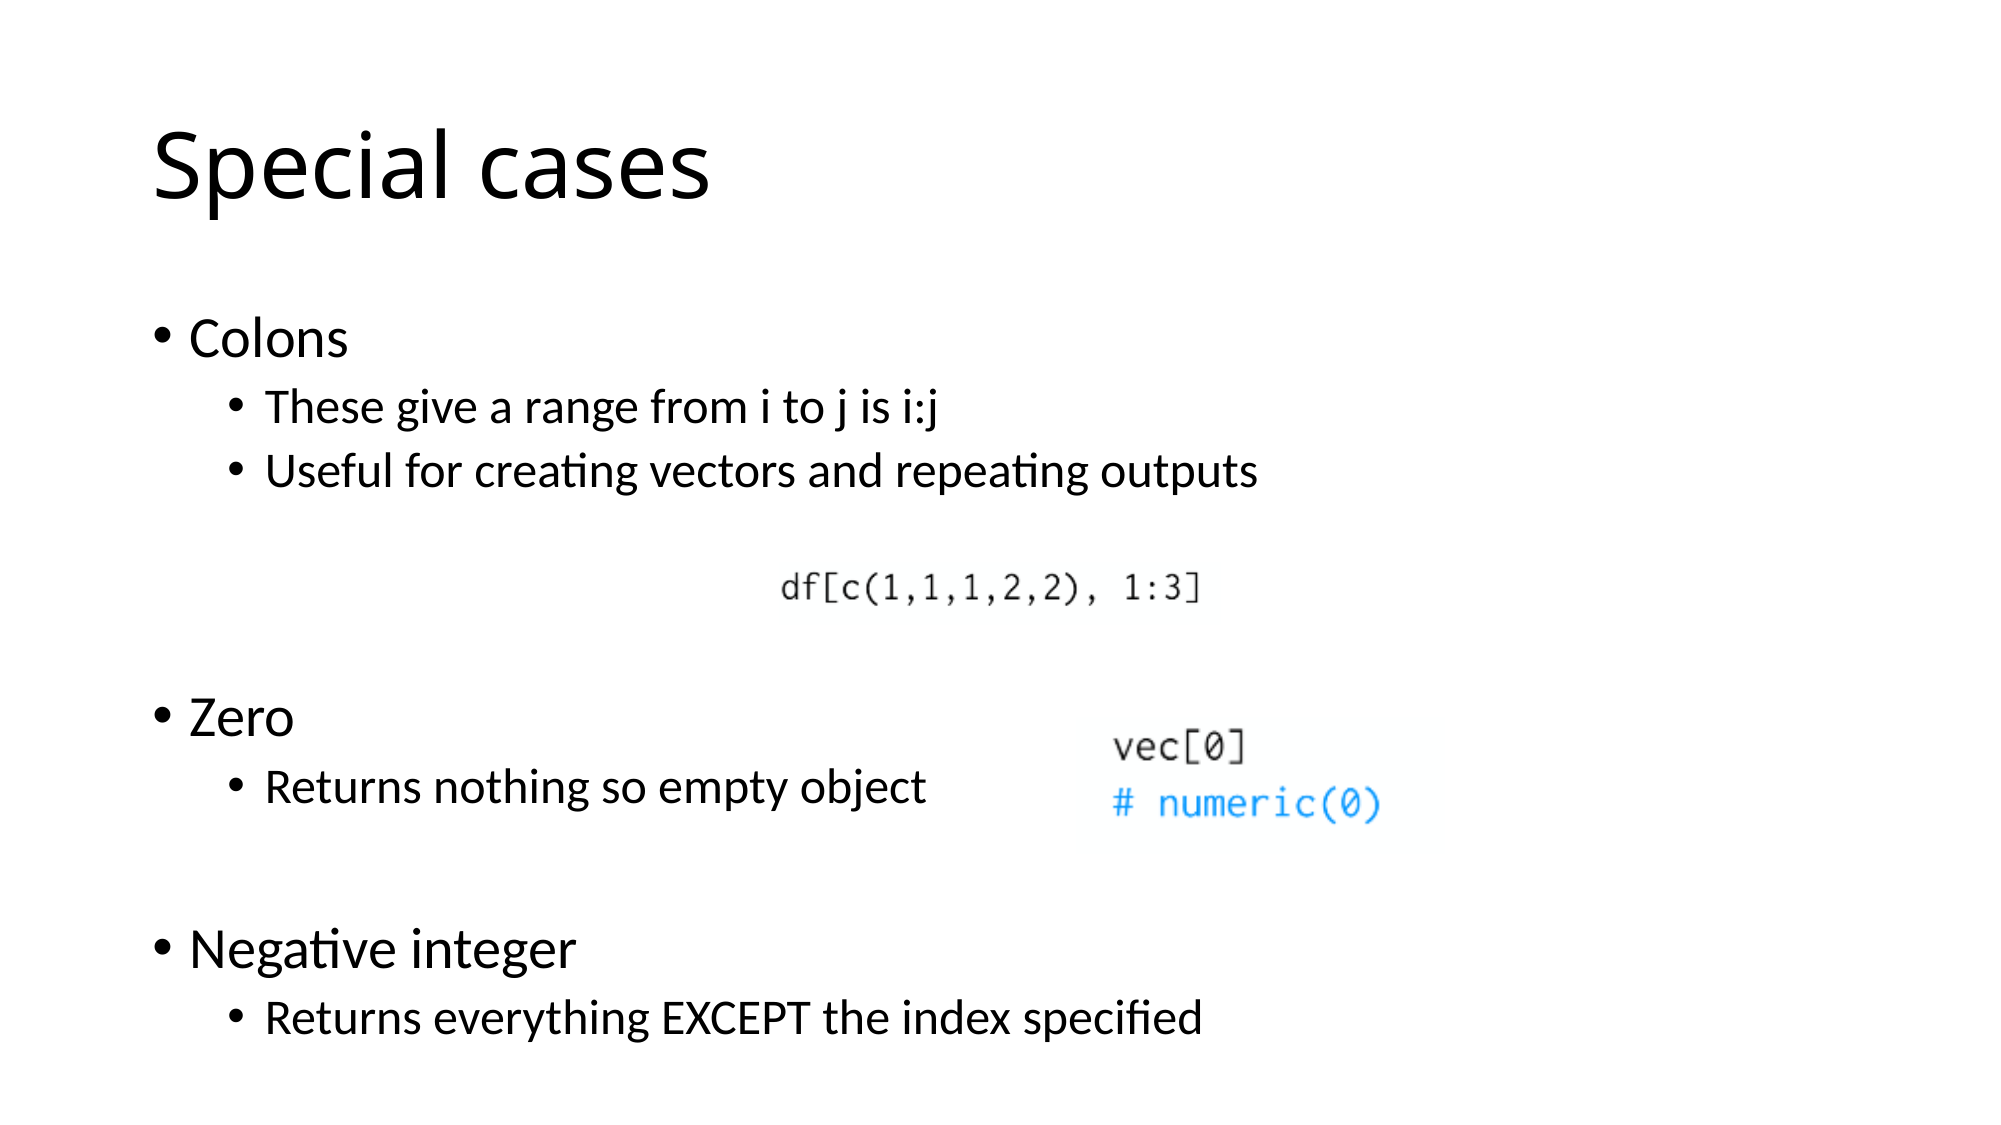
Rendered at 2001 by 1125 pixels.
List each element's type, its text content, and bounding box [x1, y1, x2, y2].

title Special cases [137, 59, 1863, 278]
list Colons These give a range from i to j is i:j Useful for creating vectors and repeating outputs Zero Returns nothing so empty object Negative integer Returns everything EXCEPT the index specified [137, 299, 1863, 1014]
picture [779, 562, 1221, 625]
picture [1076, 717, 1445, 854]
